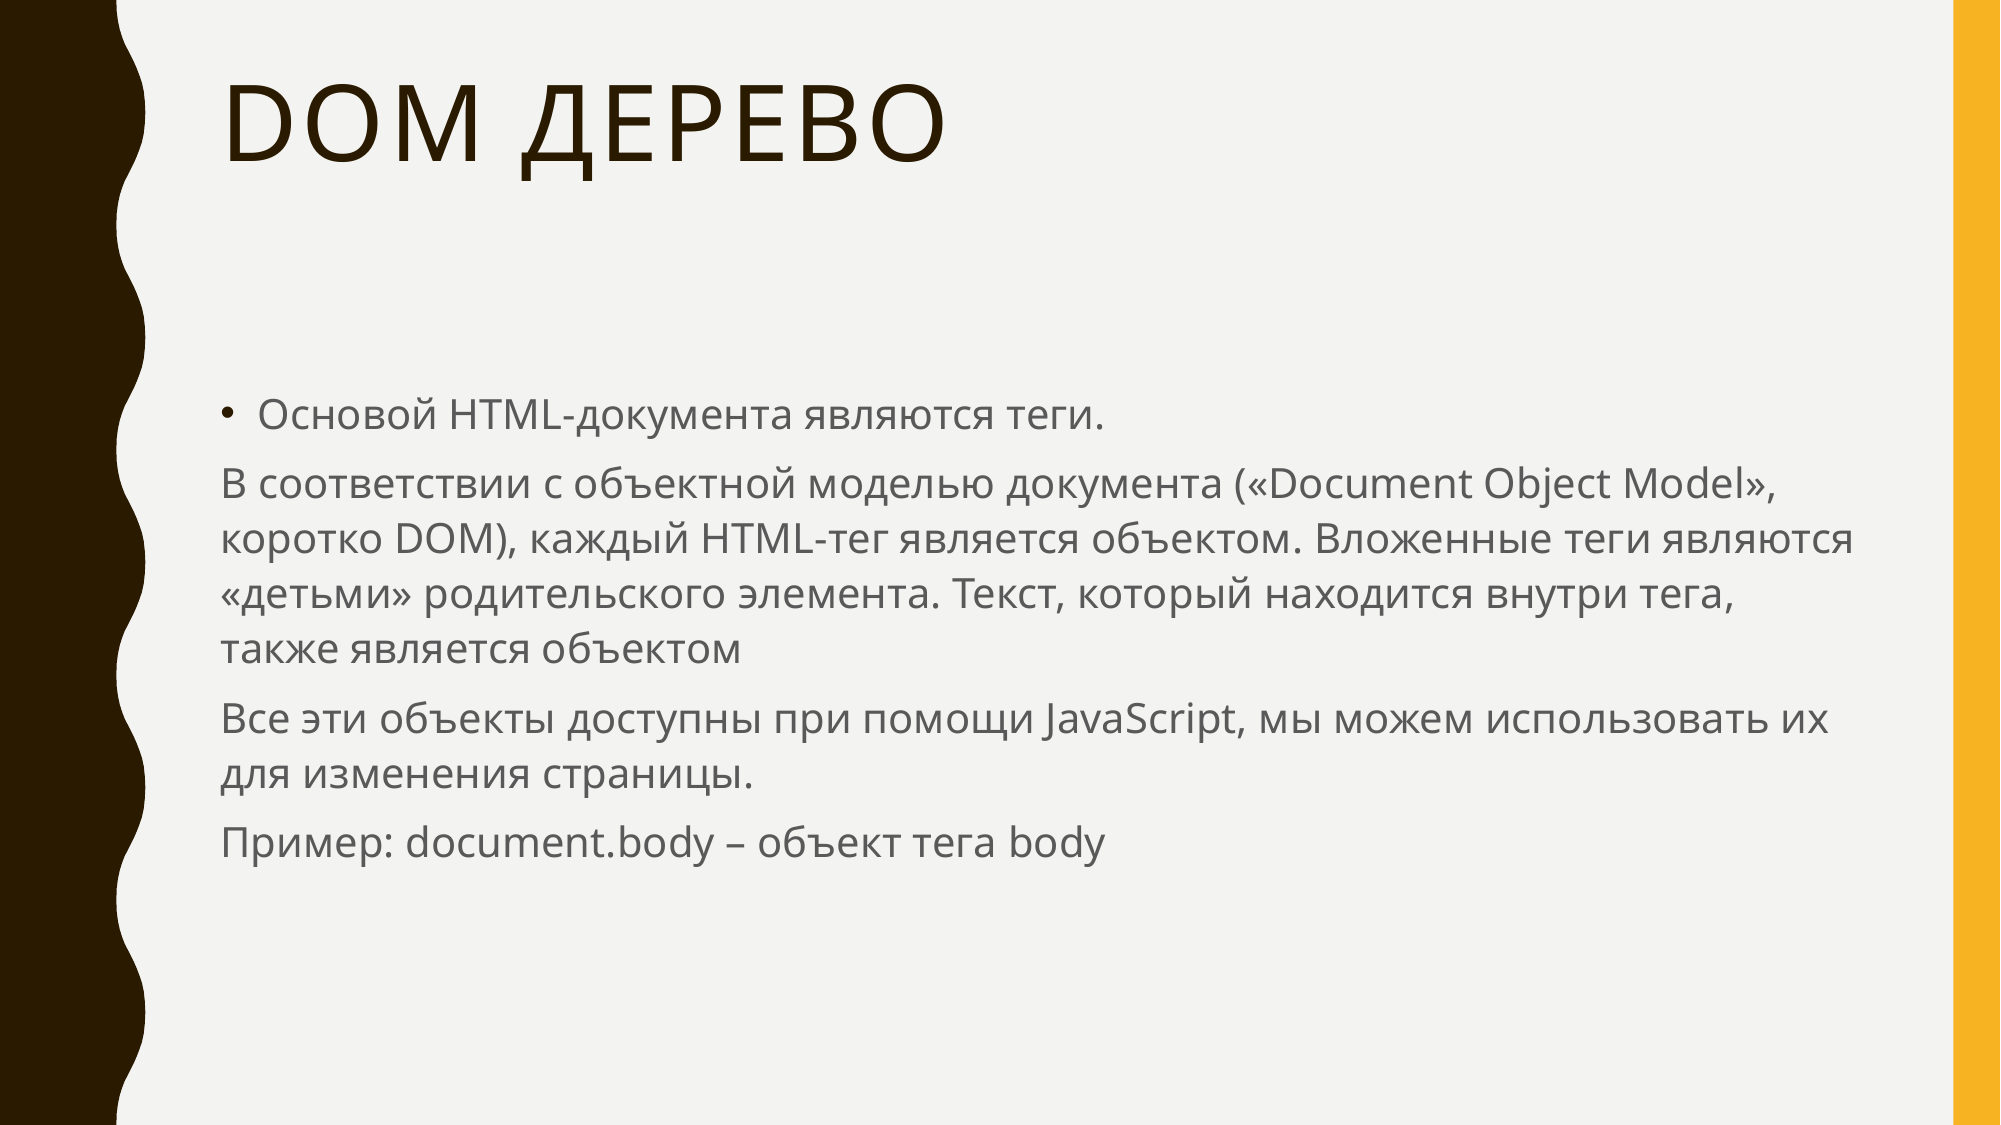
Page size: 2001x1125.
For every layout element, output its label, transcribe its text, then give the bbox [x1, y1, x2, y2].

title DOM дерево [205, 62, 1875, 308]
list Основой HTML-документа являются теги. В соответствии с объектной моделью документа («Document Object Model», коротко DOM), каждый HTML-тег является объектом. Вложенные теги являются «детьми» родительского элемента. Текст, который находится внутри тега, также является объектом Все эти объекты доступны при помощи JavaScript, мы можем использовать их для изменения страницы. Пример: document.body – объект тега body [205, 375, 1875, 965]
